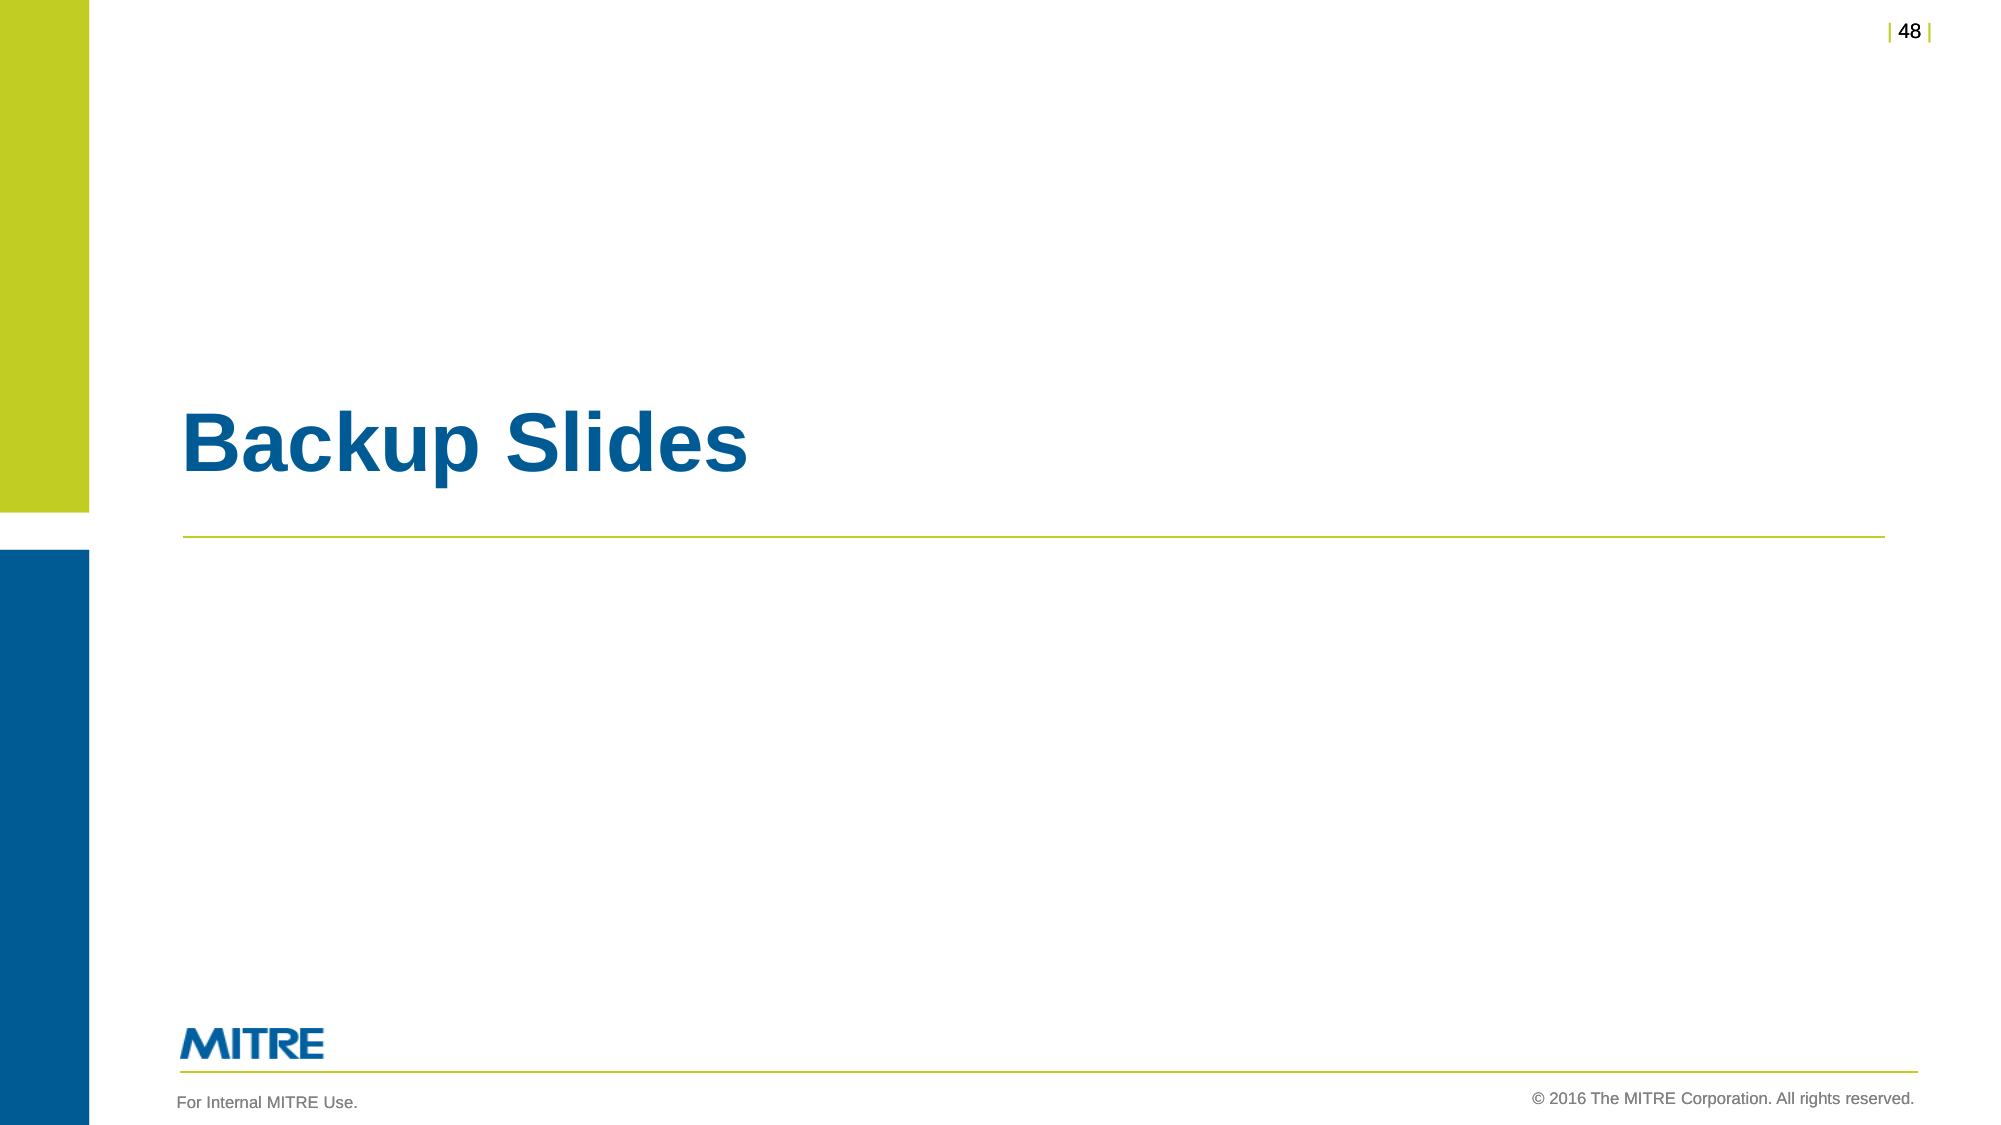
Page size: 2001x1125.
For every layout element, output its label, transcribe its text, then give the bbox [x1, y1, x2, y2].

picture [180, 1025, 327, 1066]
title Backup Slides [166, 170, 1752, 496]
